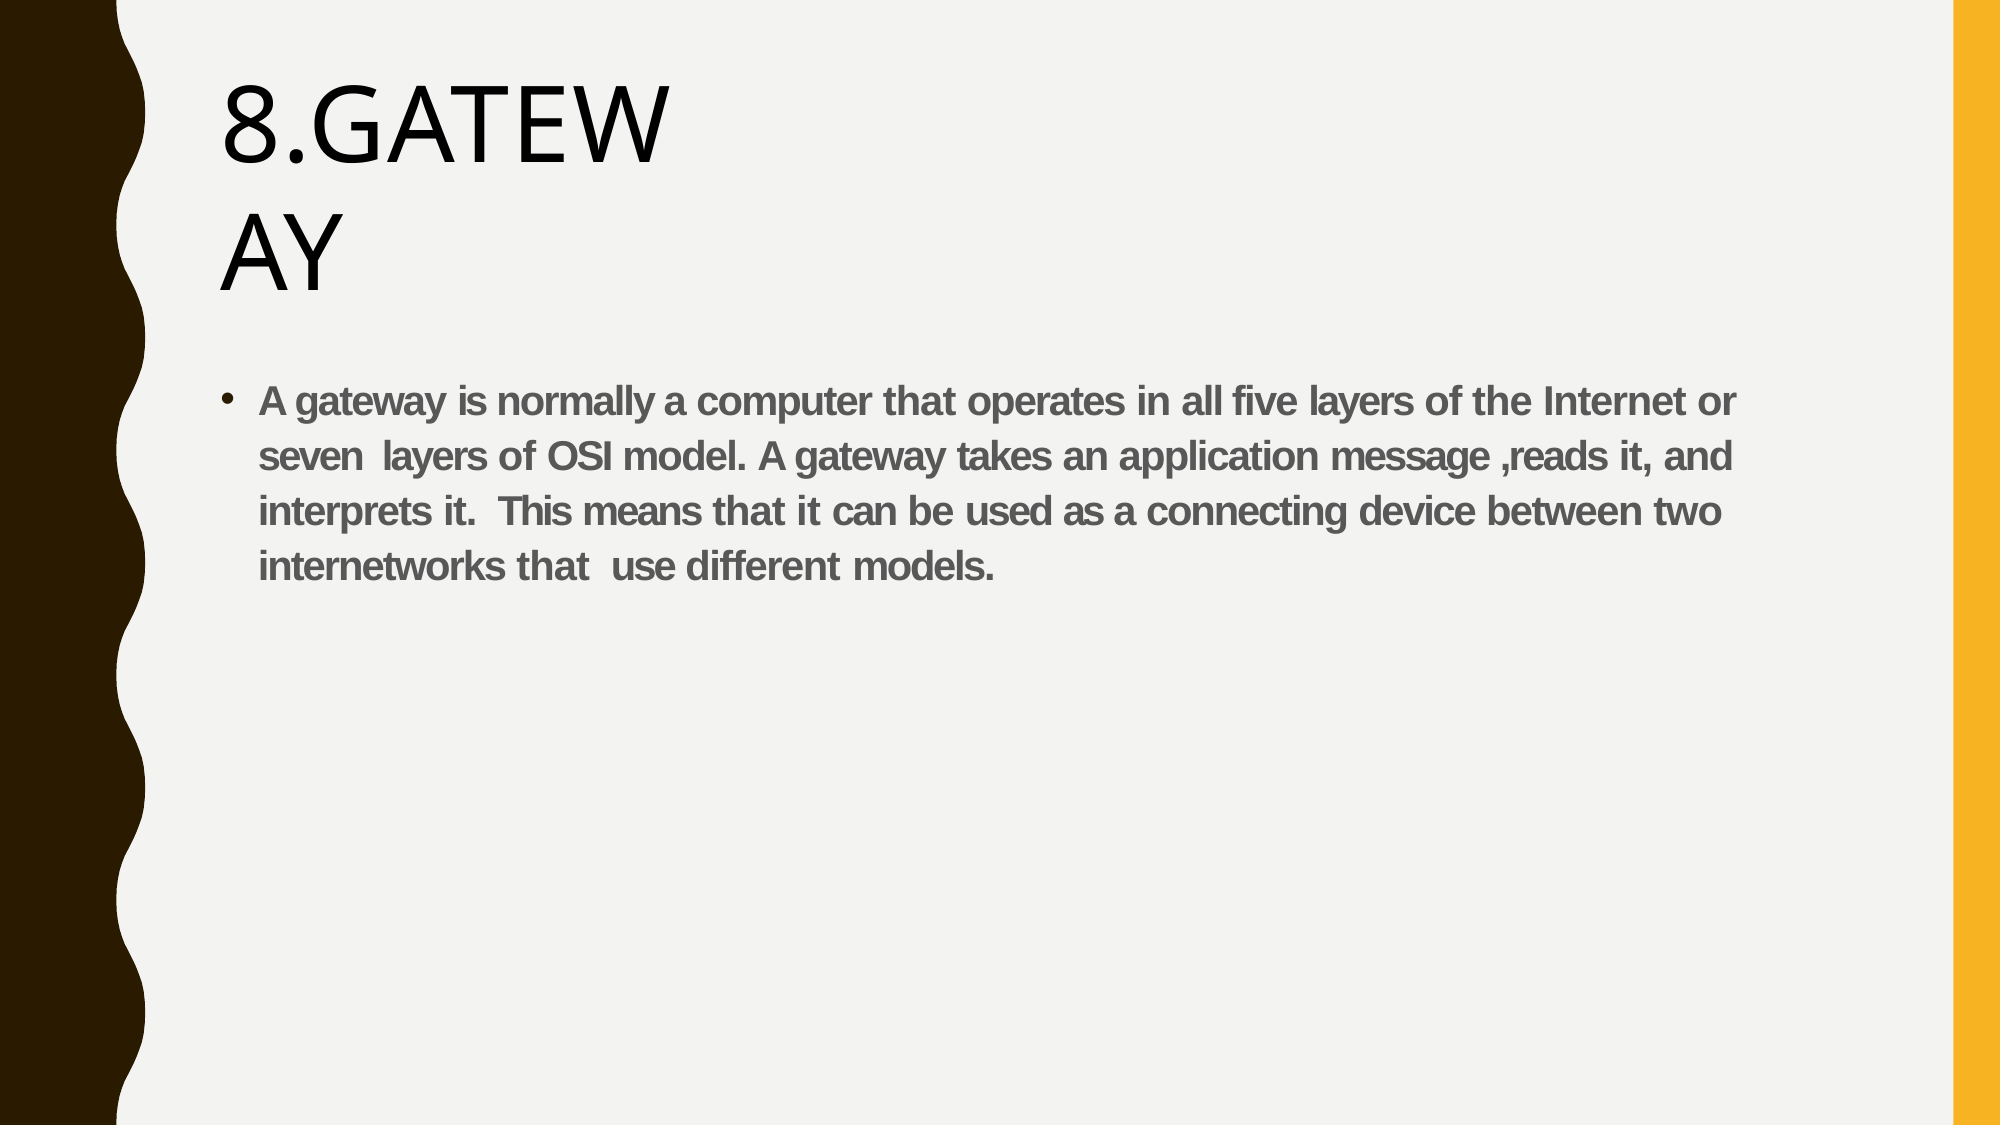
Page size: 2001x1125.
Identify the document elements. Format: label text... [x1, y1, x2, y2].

title 8.GATEWAY [218, 54, 716, 312]
text_box A gateway is normally a computer that operates in all five layers of the Internet or seven layers of OSI model. A gateway takes an application message ,reads it, and interprets it. This means that it can be used as a connecting device between two internetworks that use different models. [218, 366, 1844, 589]
